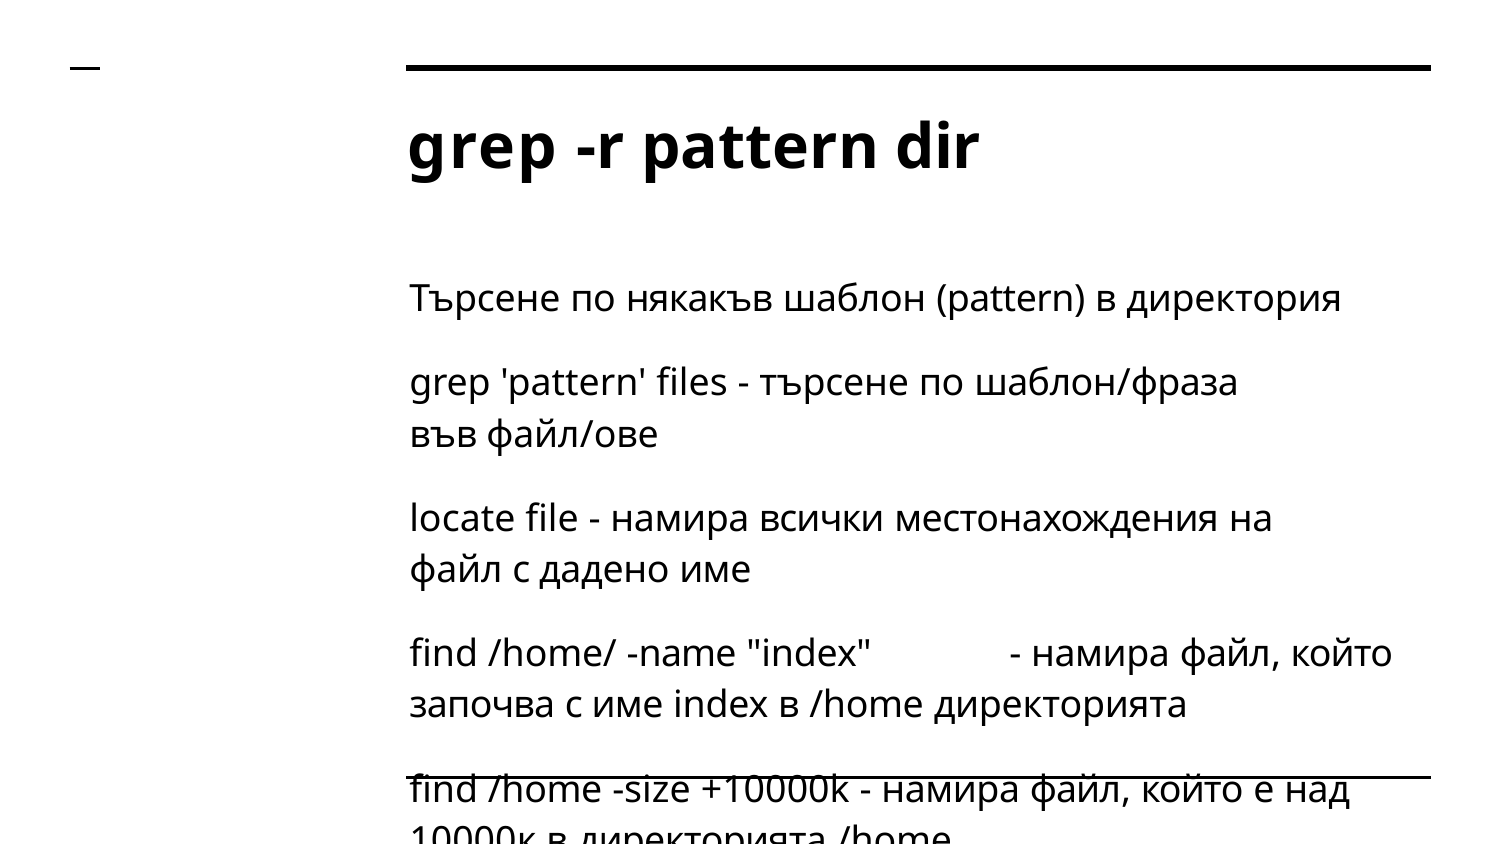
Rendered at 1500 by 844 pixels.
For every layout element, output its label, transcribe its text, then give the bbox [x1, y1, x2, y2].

text_box Търсене по някакъв шаблон (pattern) в директория grep 'pattern' files - търсене по шаблон/фраза във файл/ове locate file - намира всички местонахождения на файл с дадено име find /home/ -name "index" - намира файл, който започва с име index в /home директорията find /home -size +10000k - намира файл, който е над 10000к в директорията /home [407, 272, 1397, 844]
title grep -r pattern dir [401, 103, 1337, 247]
